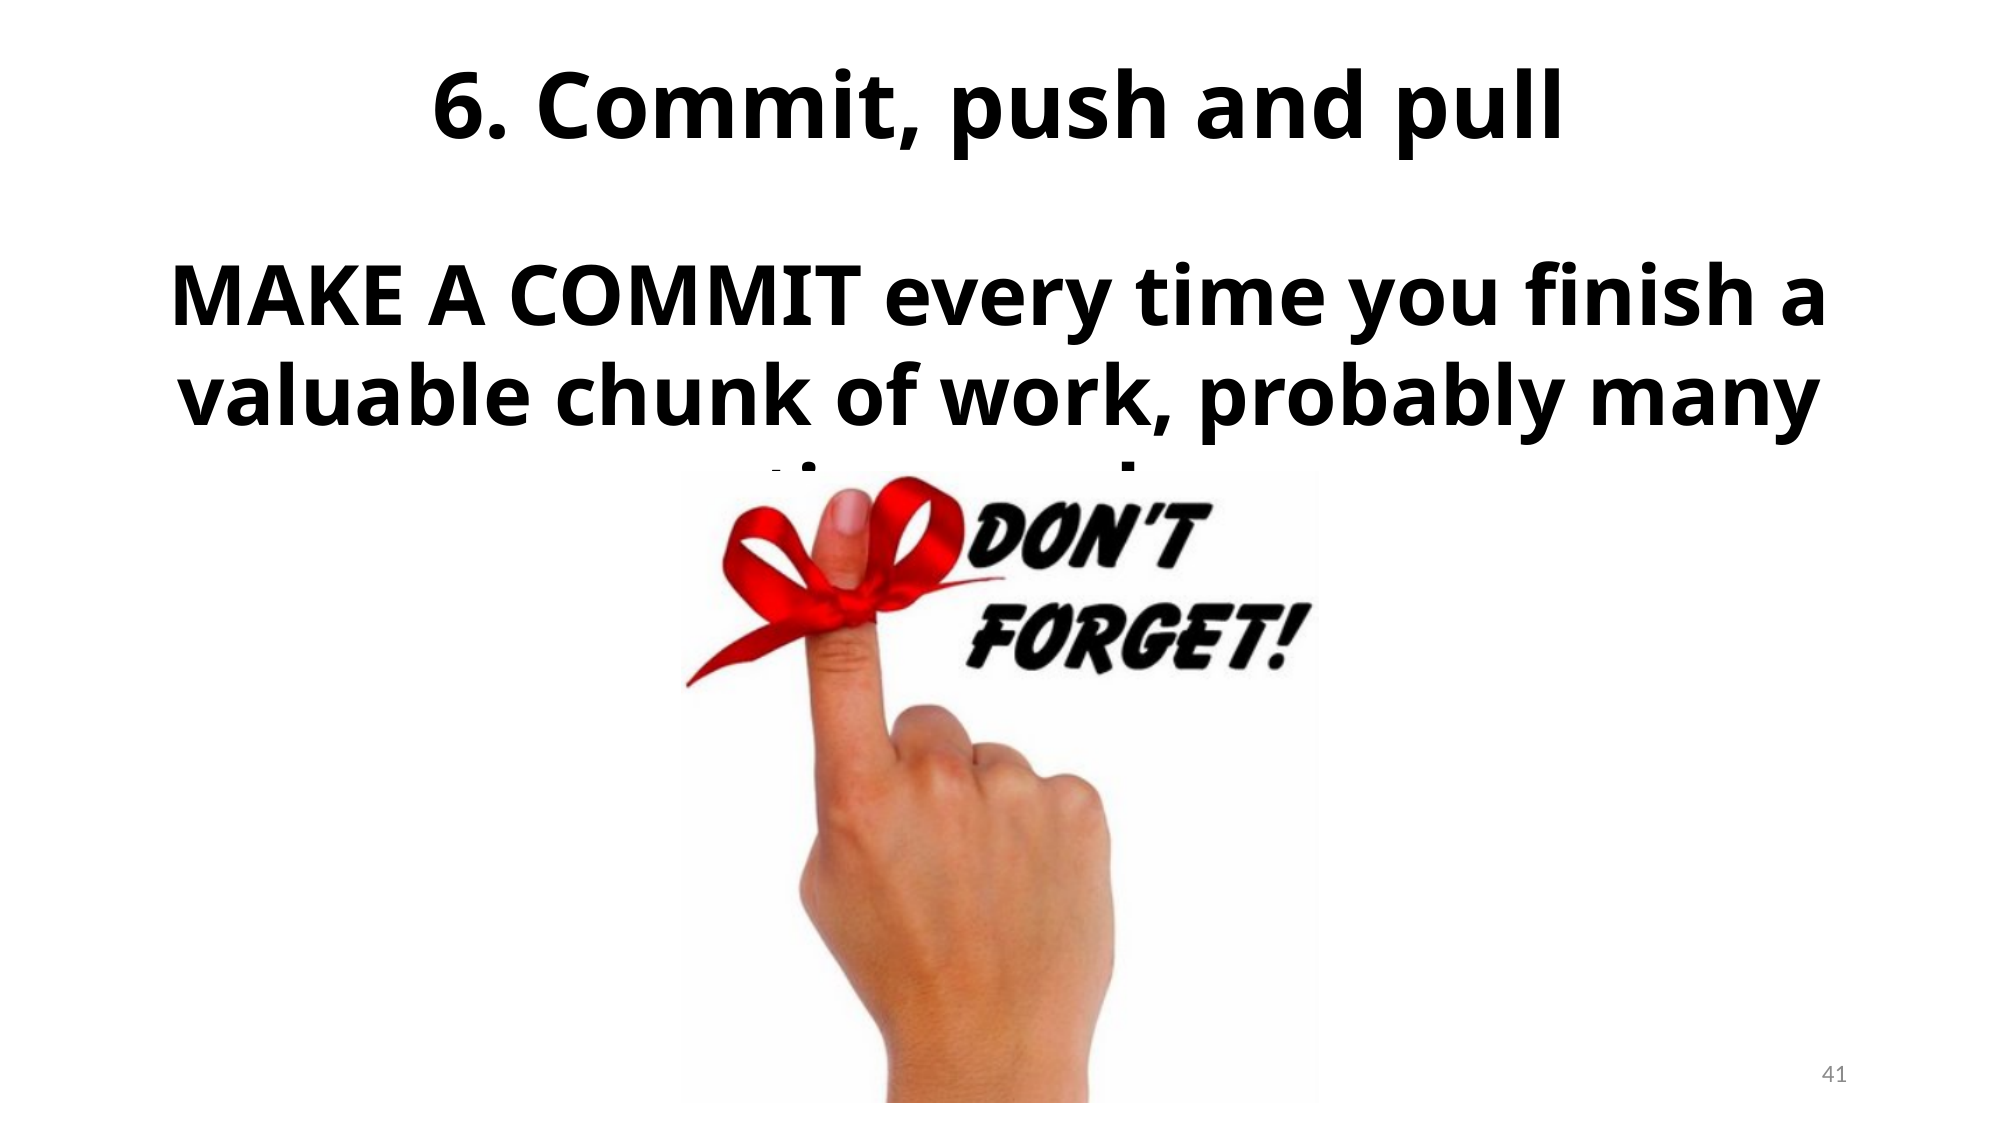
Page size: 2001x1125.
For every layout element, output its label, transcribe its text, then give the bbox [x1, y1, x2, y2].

picture [680, 471, 1319, 1103]
text_box MAKE A COMMIT every time you finish a valuable chunk of work, probably many times a day [75, 234, 1925, 550]
title 6. Commit, push and pull [137, 0, 1863, 218]
slide_number 41 [1412, 1042, 1863, 1103]
